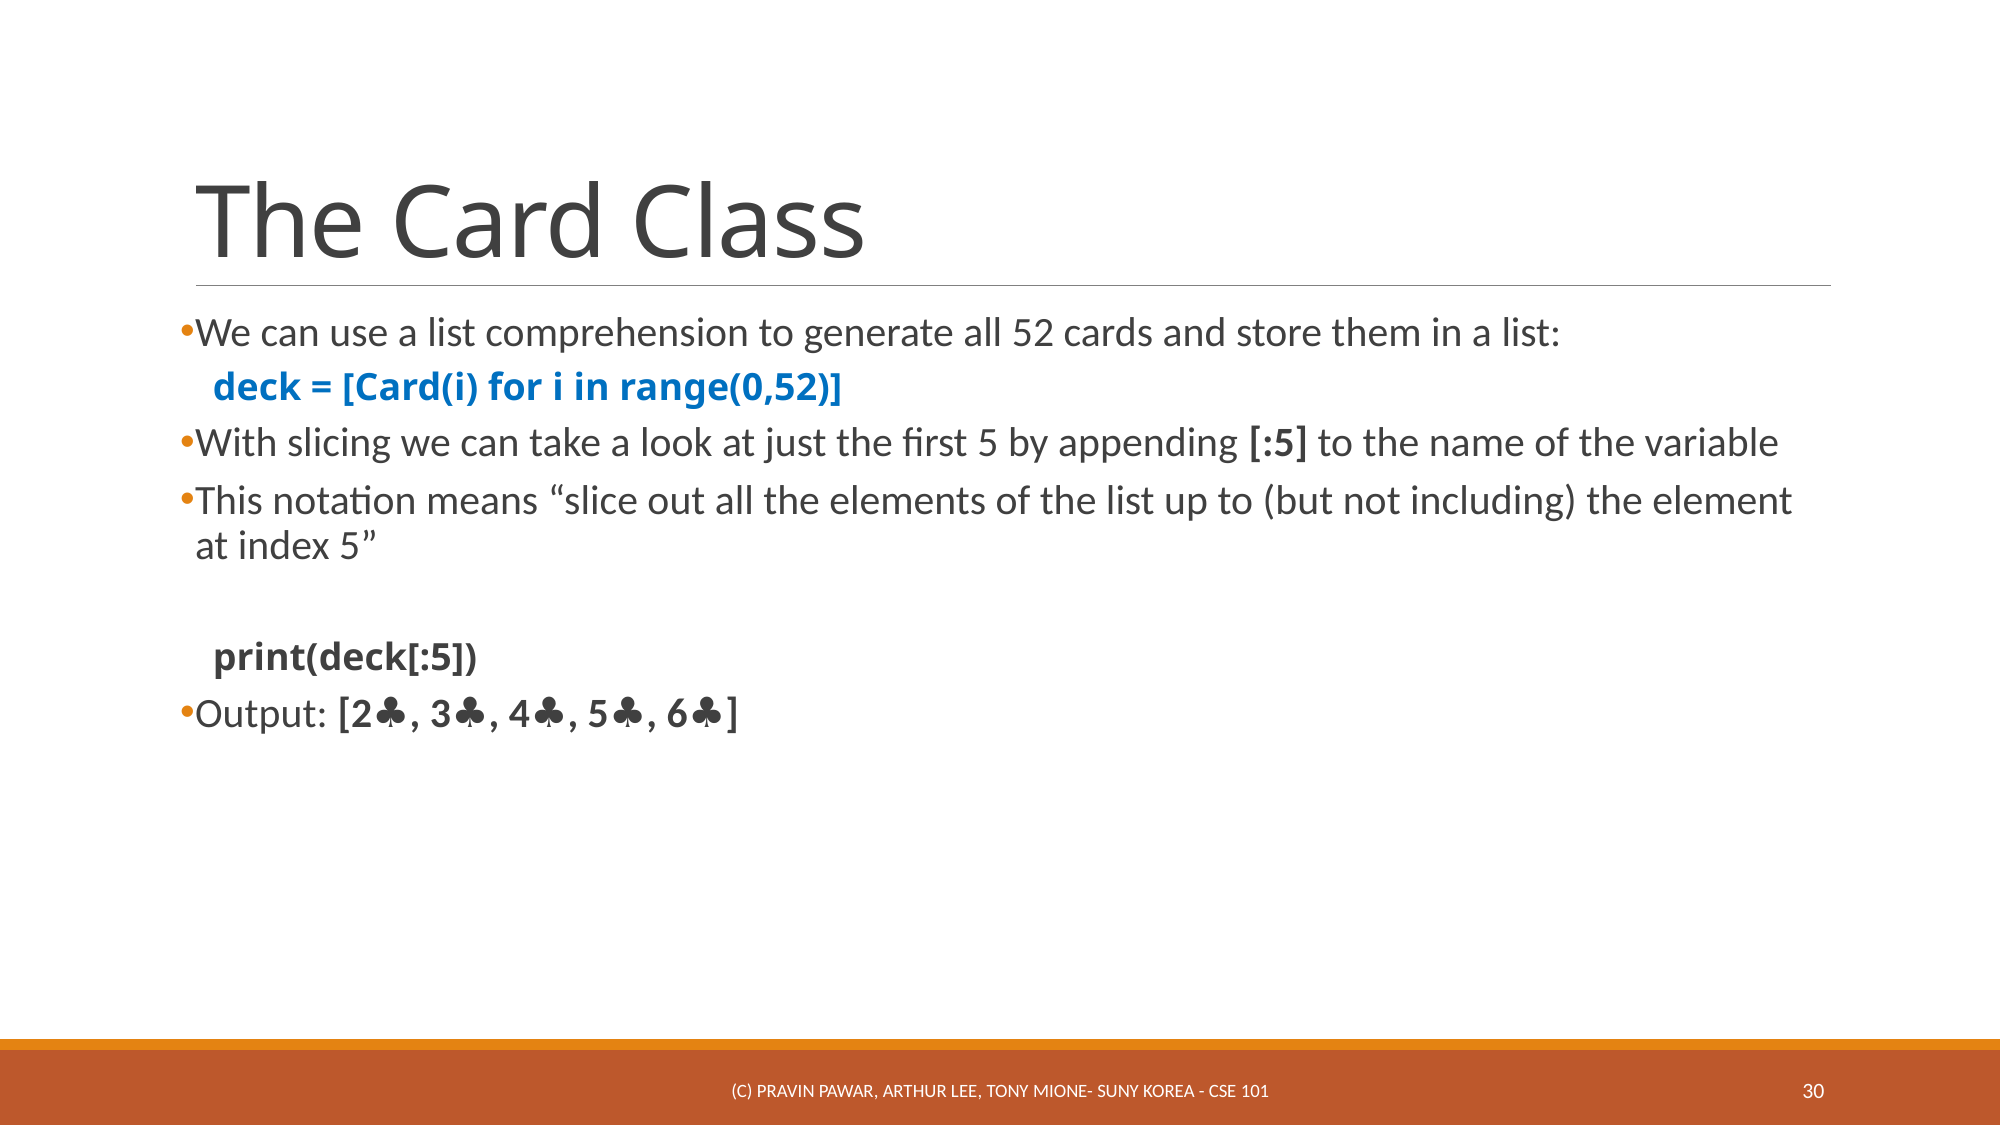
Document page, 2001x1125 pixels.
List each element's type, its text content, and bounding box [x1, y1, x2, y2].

title The Card Class [180, 47, 1830, 285]
list We can use a list comprehension to generate all 52 cards and store them in a list: deck = [Card(i) for i in range(0,52)] With slicing we can take a look at just the first 5 by appending [:5] to the name of the variable This notation means “slice out all the elements of the list up to (but not including) the element at index 5” print(deck[:5]) Output: [2♣, 3♣, 4♣, 5♣, 6♣] [180, 302, 1830, 963]
footer (c) Pravin Pawar, Arthur Lee, Tony Mione- SUNY Korea - CSE 101 [604, 1059, 1396, 1120]
slide_number 30 [1624, 1059, 1840, 1120]
